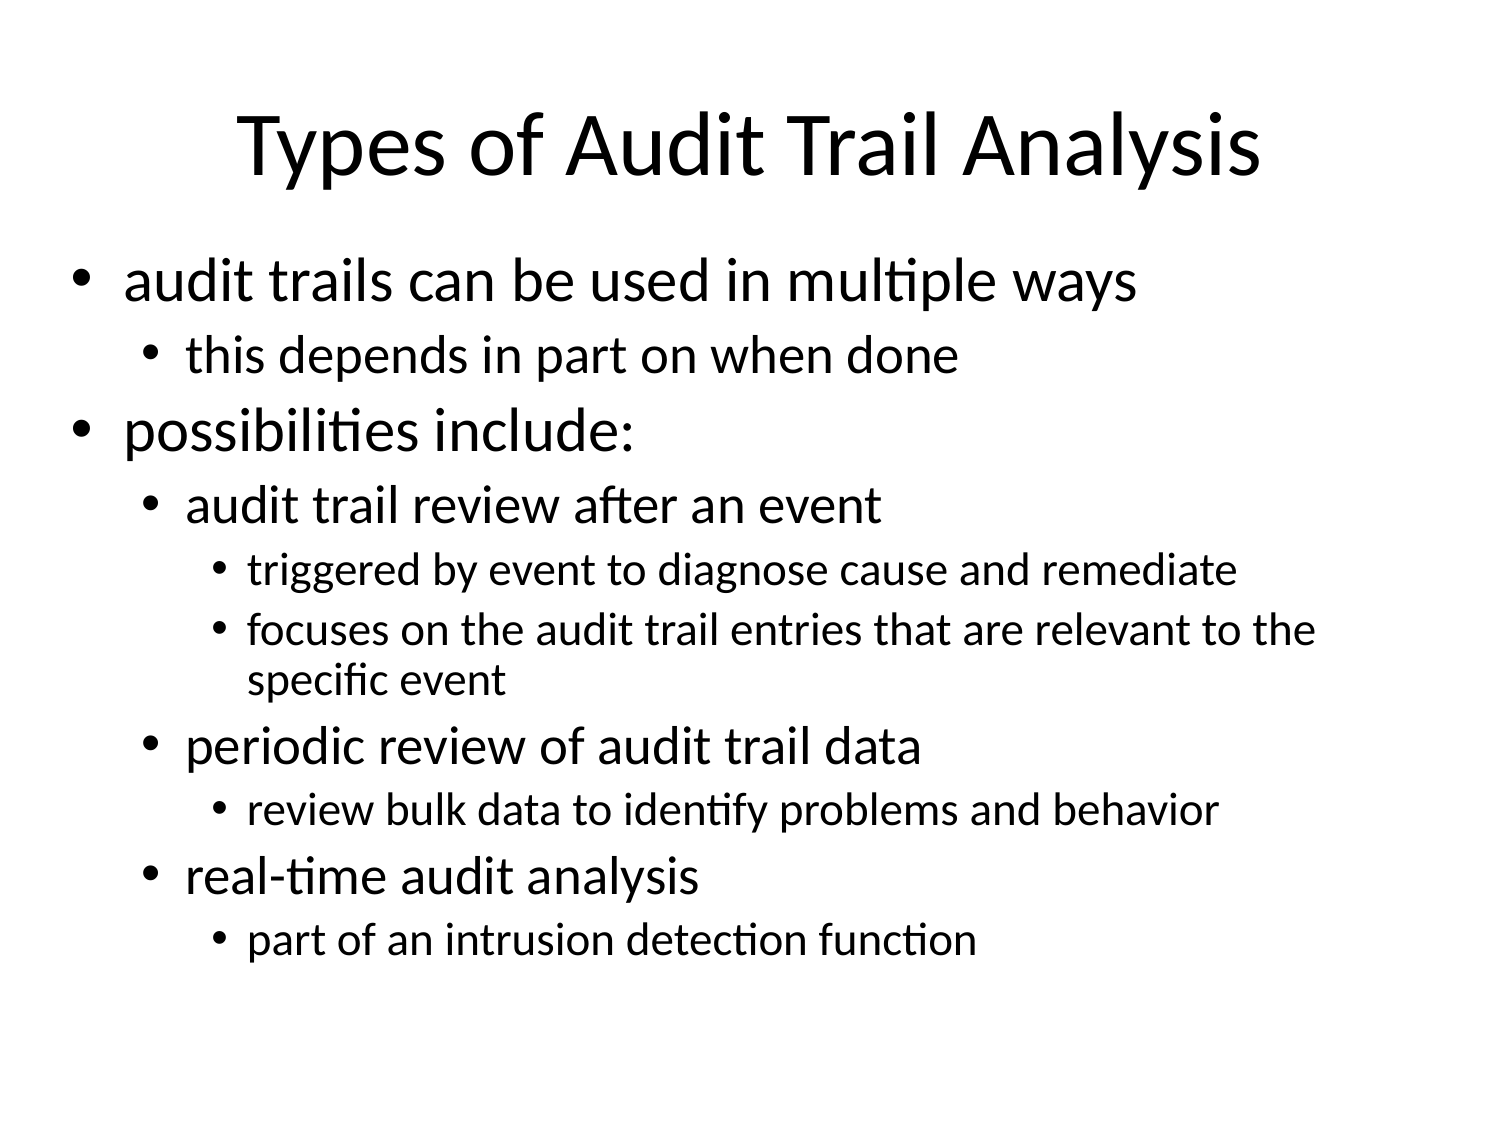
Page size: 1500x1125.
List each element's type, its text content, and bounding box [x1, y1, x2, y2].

list audit trails can be used in multiple ways this depends in part on when done possibilities include: audit trail review after an event triggered by event to diagnose cause and remediate focuses on the audit trail entries that are relevant to the specific event periodic review of audit trail data review bulk data to identify problems and behavior real-time audit analysis part of an intrusion detection function [55, 239, 1406, 978]
title Types of Audit Trail Analysis [75, 45, 1425, 233]
